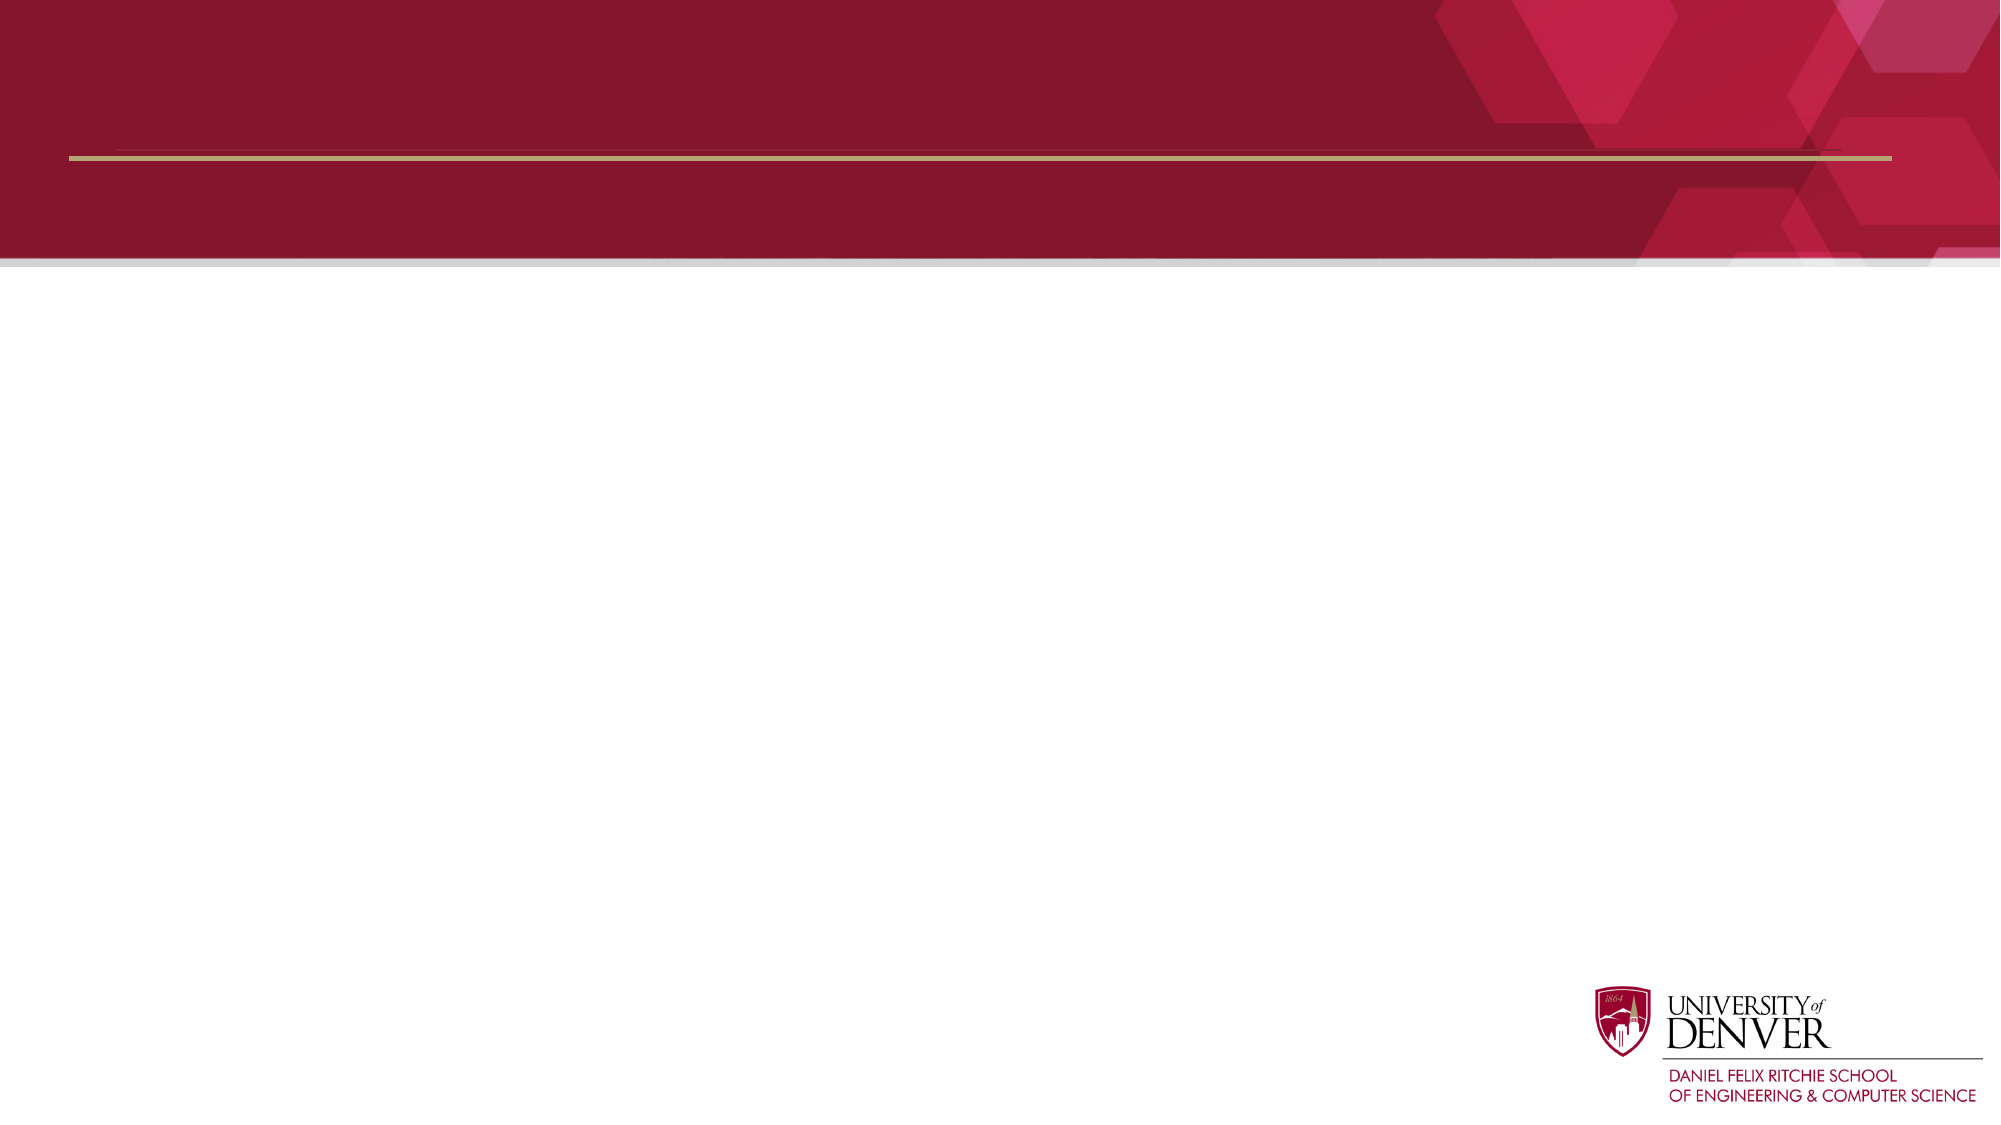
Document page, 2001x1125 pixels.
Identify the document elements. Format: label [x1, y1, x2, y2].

picture [1592, 984, 1983, 1105]
picture [0, 0, 2000, 267]
